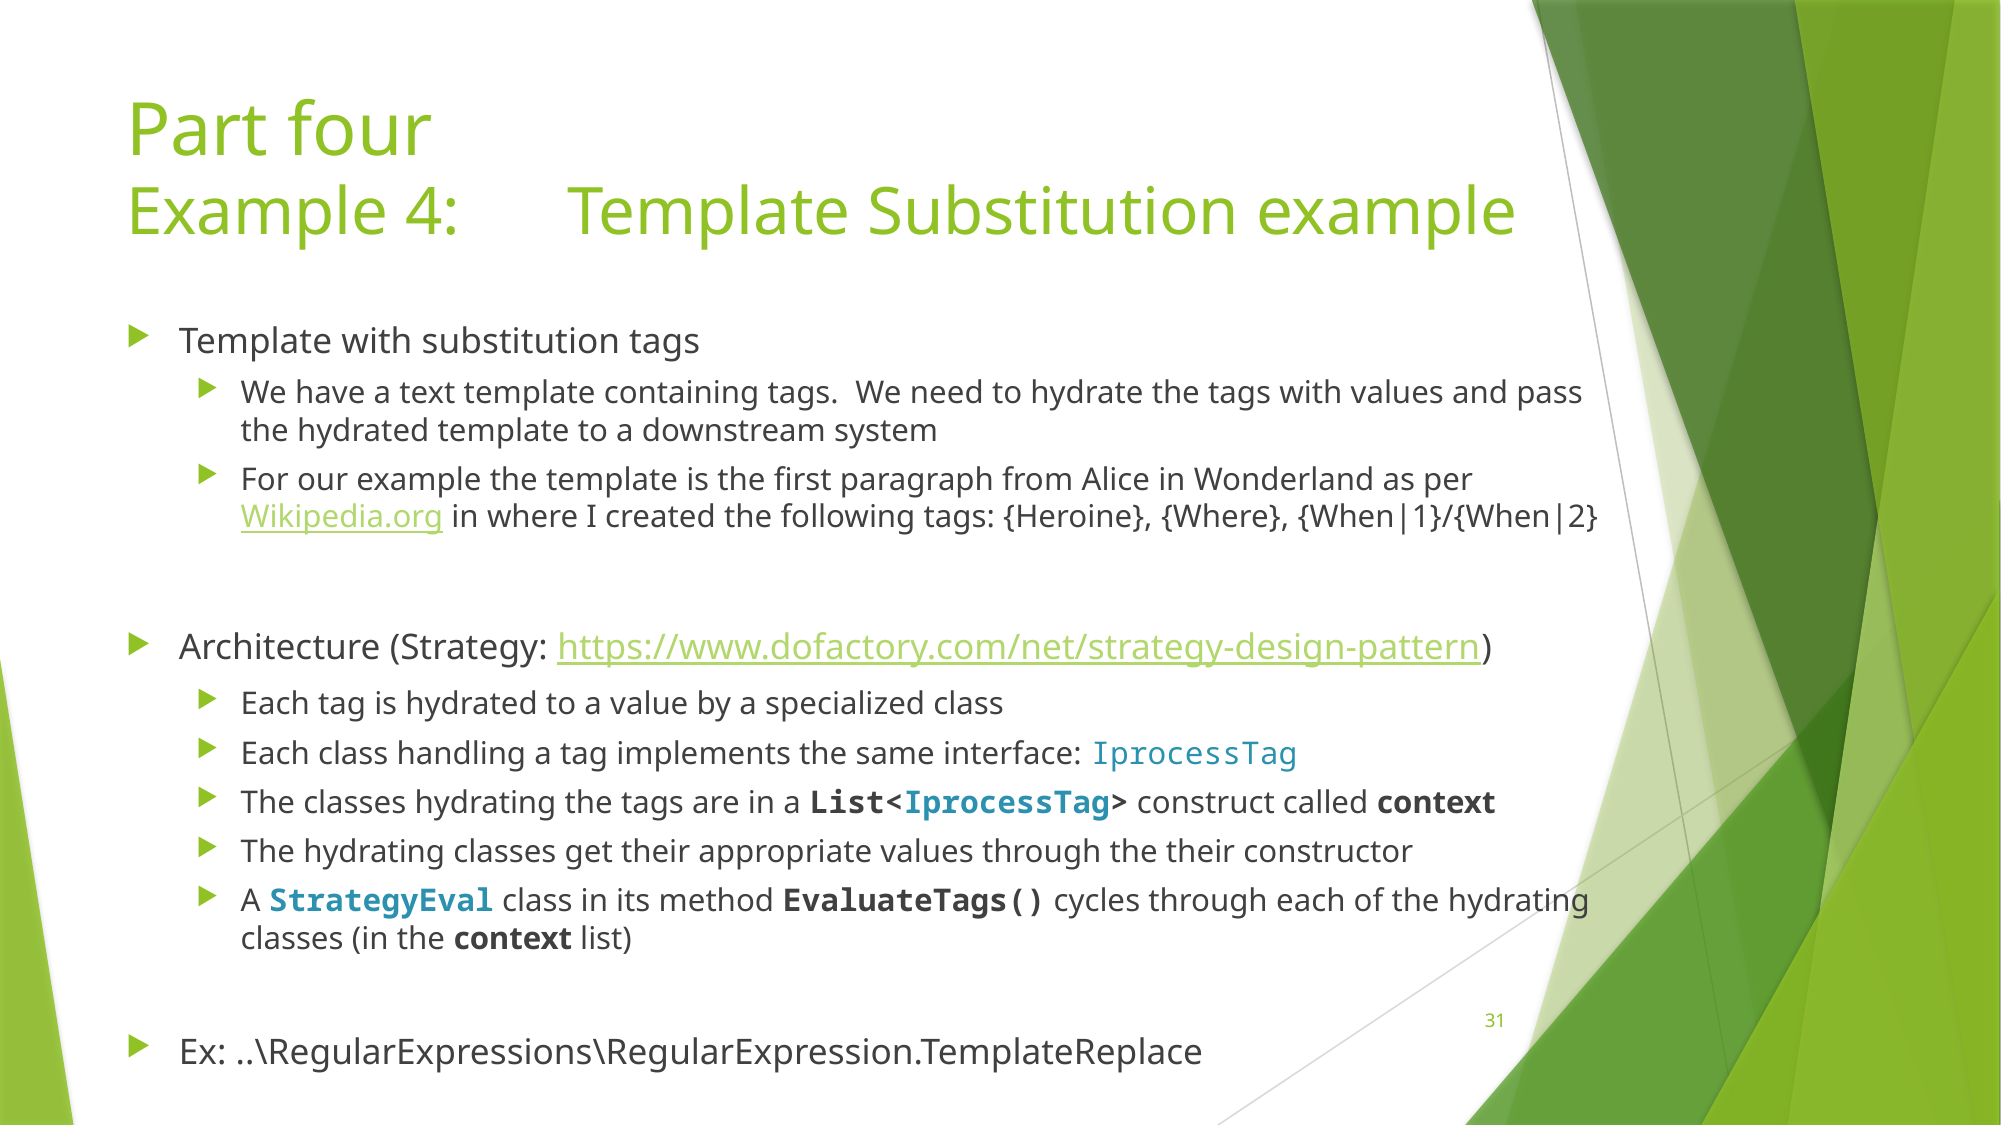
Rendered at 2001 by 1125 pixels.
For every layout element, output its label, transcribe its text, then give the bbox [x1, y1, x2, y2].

slide_number 31 [1409, 991, 1522, 1051]
title Part four Example 4: Template Substitution example [111, 74, 1587, 268]
list Template with substitution tags We have a text template containing tags. We need to hydrate the tags with values and pass the hydrated template to a downstream system For our example the template is the first paragraph from Alice in Wonderland as per Wikipedia.org in where I created the following tags: {Heroine}, {Where}, {When|1}/{When|2} Architecture (Strategy: https://www.dofactory.com/net/strategy-design-pattern) Each tag is hydrated to a value by a specialized class Each class handling a tag implements the same interface: IprocessTag The classes hydrating the tags are in a List<IprocessTag> construct called context The hydrating classes get their appropriate values through the their constructor A StrategyEval class in its method EvaluateTags() cycles through each of the hydrating classes (in the context list) Ex: ..\RegularExpressions\RegularExpression.TemplateReplace [111, 311, 1630, 1082]
